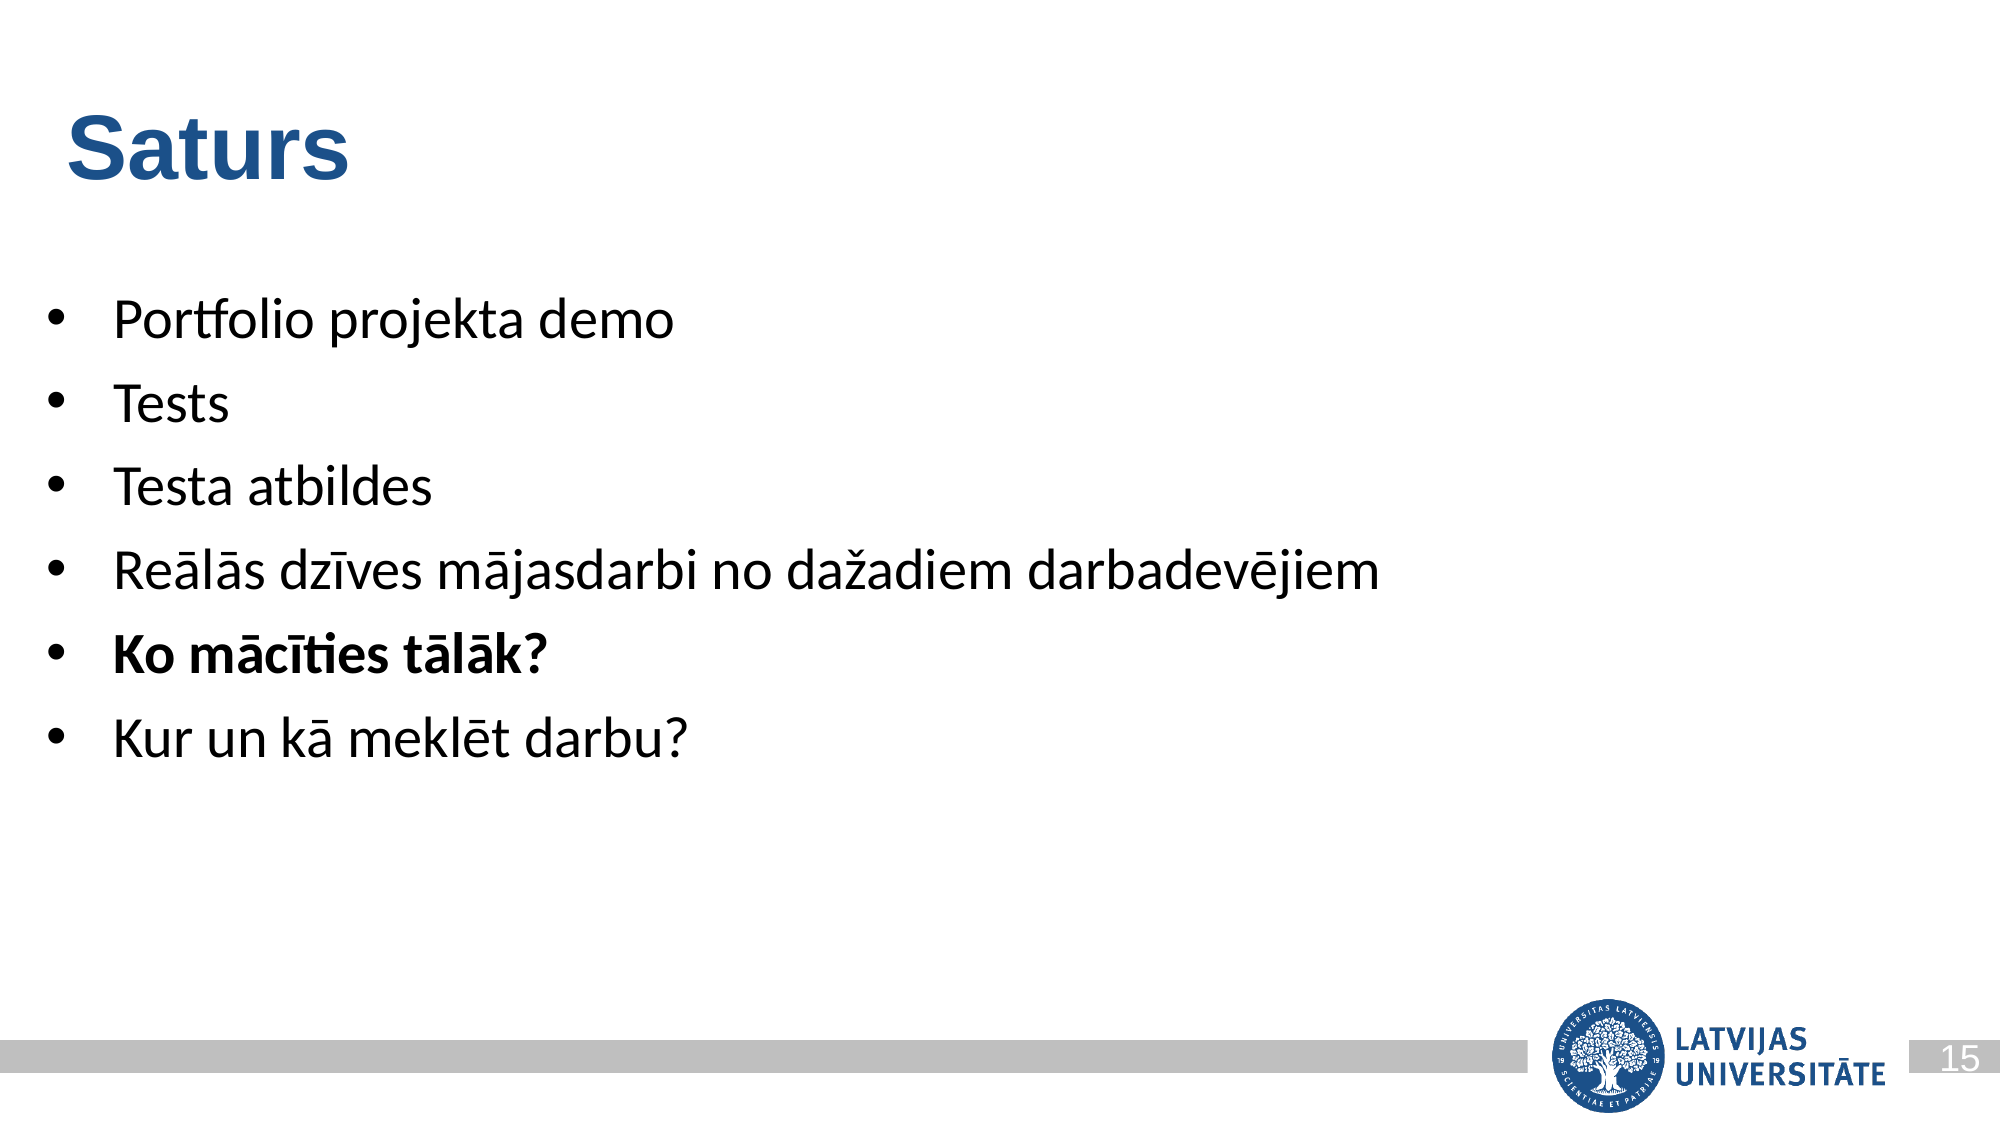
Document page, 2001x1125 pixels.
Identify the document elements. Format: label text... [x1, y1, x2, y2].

title Saturs [51, 84, 1974, 216]
text_box 15 [1910, 1026, 2000, 1081]
picture [1552, 999, 1885, 1113]
list Portfolio projekta demo Tests Testa atbildes Reālās dzīves mājasdarbi no dažadiem darbadevējiem Ko mācīties tālāk? Kur un kā meklēt darbu? [23, 280, 1974, 804]
